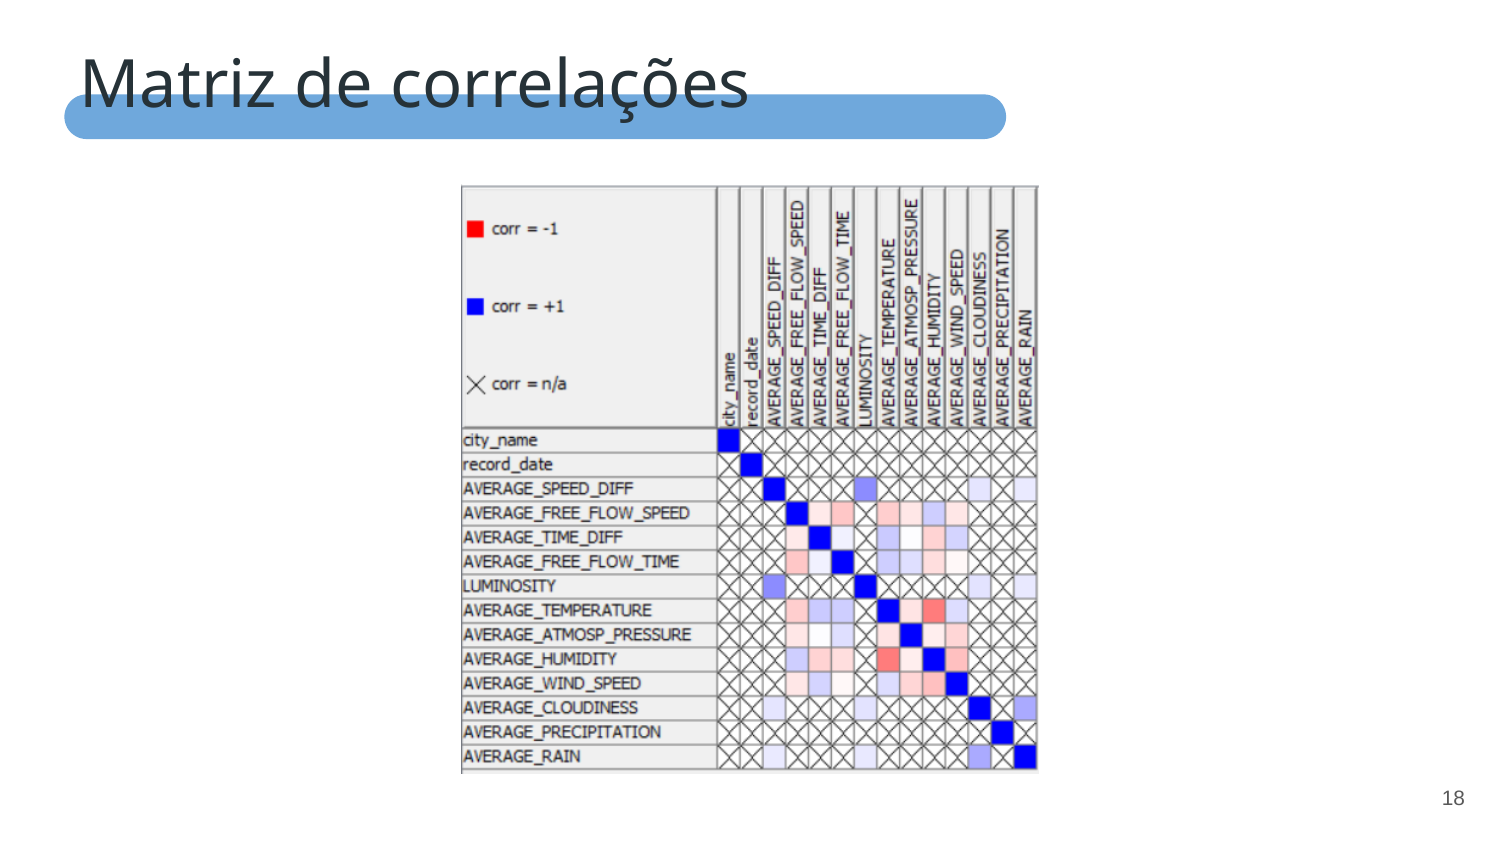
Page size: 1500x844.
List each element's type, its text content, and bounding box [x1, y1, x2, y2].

slide_number ‹#› [1389, 764, 1480, 830]
text_box [66, 94, 1007, 140]
text_box Matriz de correlações [64, 26, 972, 127]
picture [461, 184, 1039, 774]
